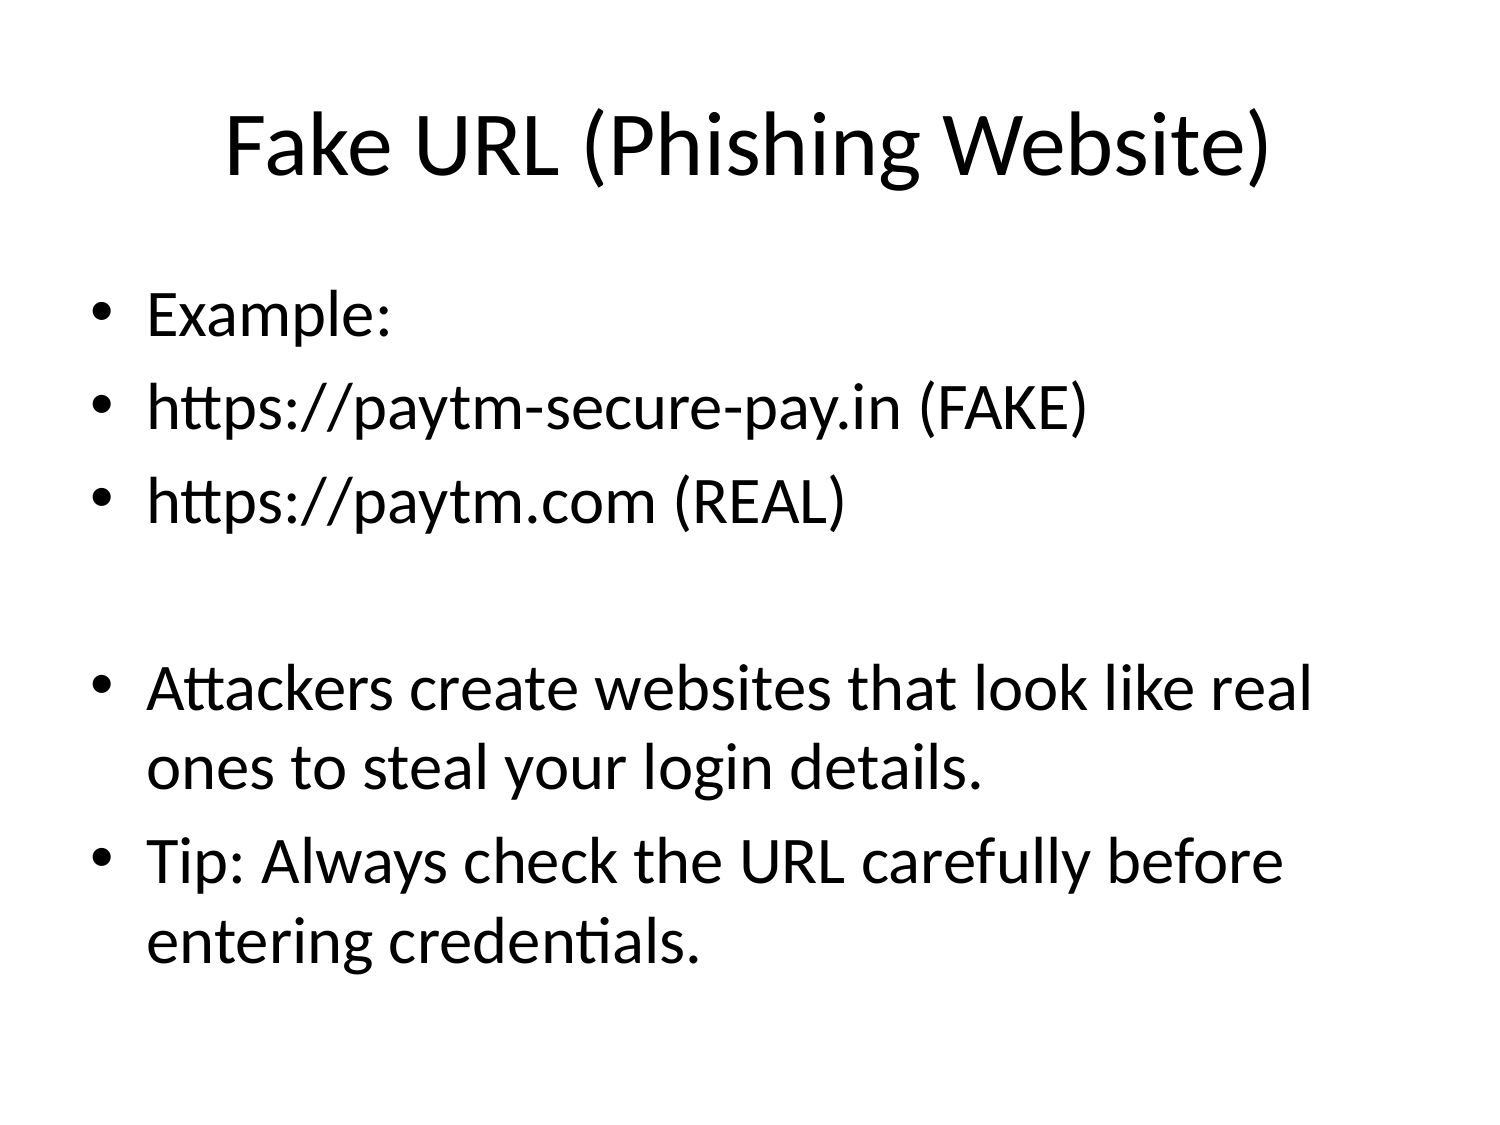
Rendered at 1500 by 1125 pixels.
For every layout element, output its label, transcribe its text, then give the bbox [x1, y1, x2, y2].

list Example: https://paytm-secure-pay.in (FAKE) https://paytm.com (REAL) Attackers create websites that look like real ones to steal your login details. Tip: Always check the URL carefully before entering credentials. [75, 262, 1425, 1005]
title Fake URL (Phishing Website) [75, 45, 1425, 233]
